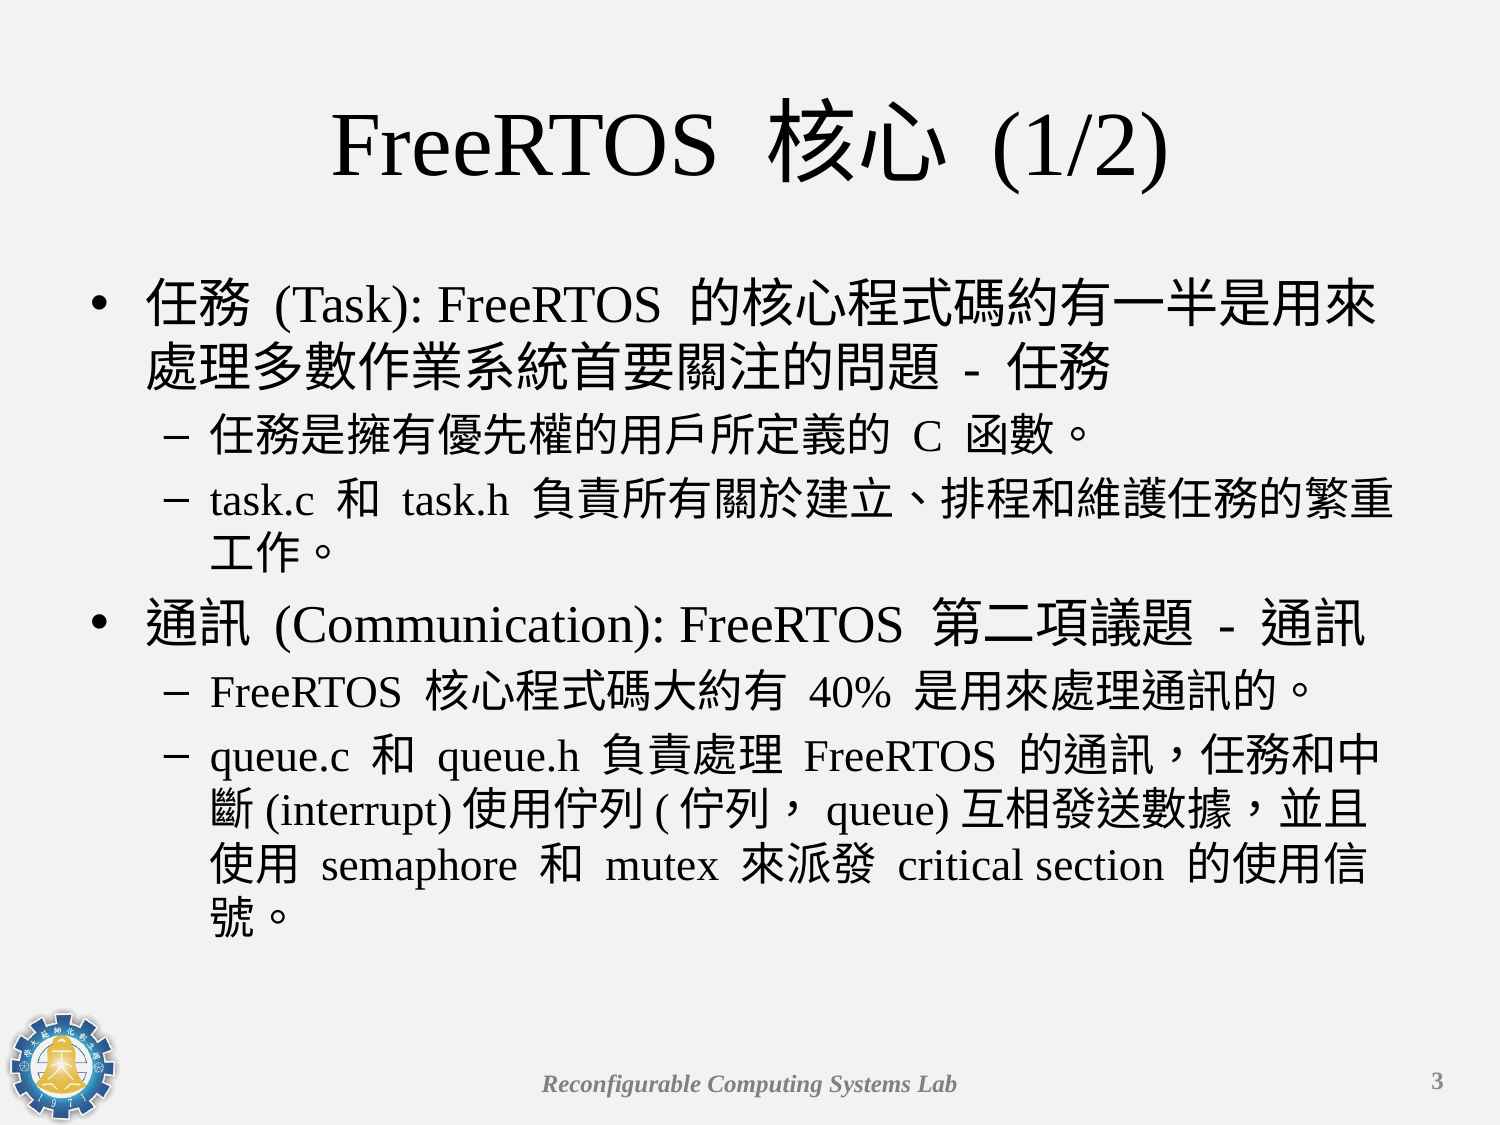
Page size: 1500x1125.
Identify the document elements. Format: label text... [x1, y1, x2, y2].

list 任務 (Task): FreeRTOS 的核心程式碼約有一半是用來處理多數作業系統首要關注的問題 - 任務 任務是擁有優先權的用戶所定義的 C 函數。 task.c 和 task.h 負責所有關於建立、排程和維護任務的繁重工作。 通訊 (Communication): FreeRTOS 第二項議題 - 通訊 FreeRTOS 核心程式碼大約有 40% 是用來處理通訊的。 queue.c 和 queue.h 負責處理 FreeRTOS 的通訊，任務和中斷(interrupt)使用佇列(佇列，queue)互相發送數據，並且使用 semaphore 和 mutex 來派發 critical section 的使用信號。 [75, 262, 1425, 1005]
slide_number 3 [1128, 1057, 1459, 1103]
title FreeRTOS 核心 (1/2) [75, 45, 1425, 233]
